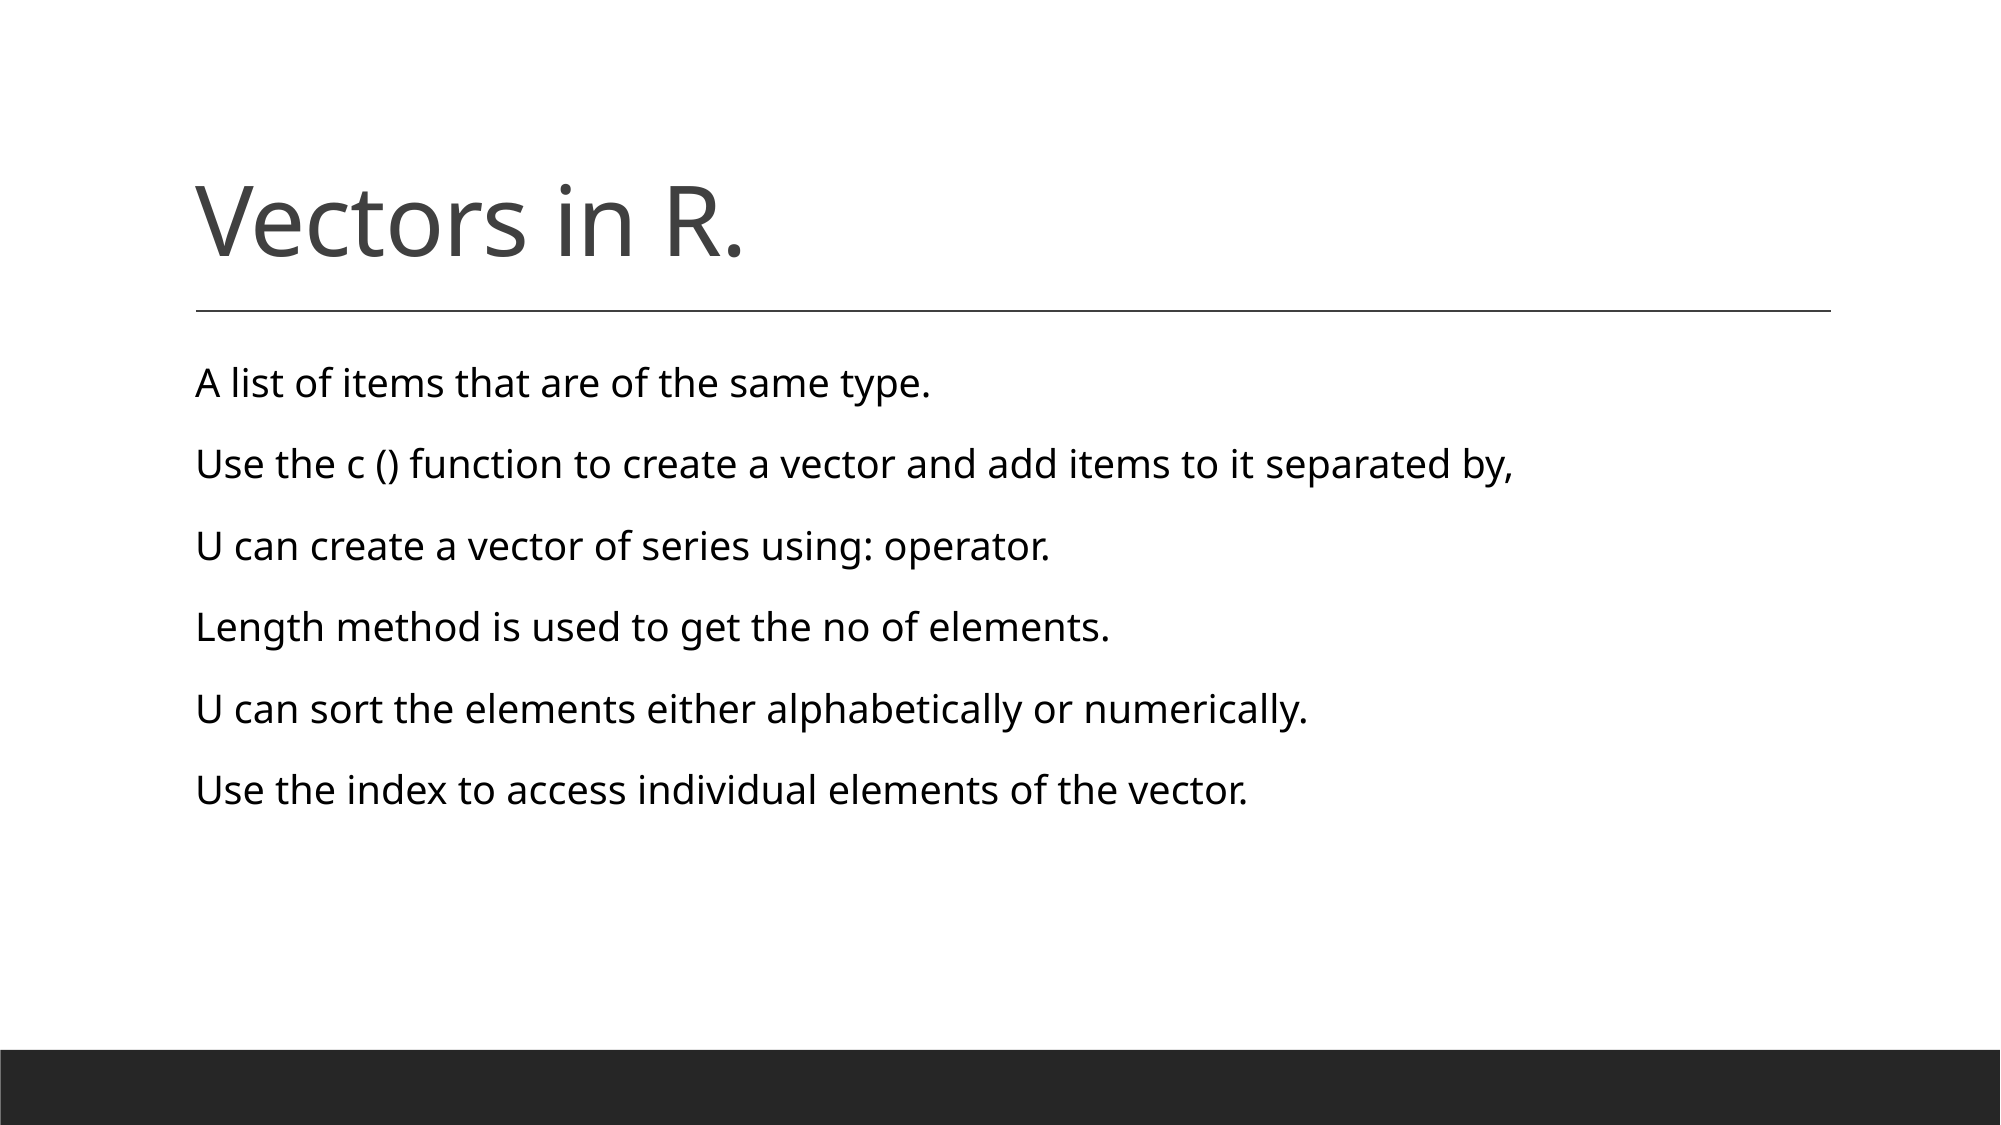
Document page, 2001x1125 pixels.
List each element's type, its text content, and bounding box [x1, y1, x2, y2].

title Vectors in R. [180, 47, 1830, 285]
list A list of items that are of the same type. Use the c () function to create a vector and add items to it separated by, U can create a vector of series using: operator. Length method is used to get the no of elements. U can sort the elements either alphabetically or numerically. Use the index to access individual elements of the vector. [180, 345, 1830, 963]
